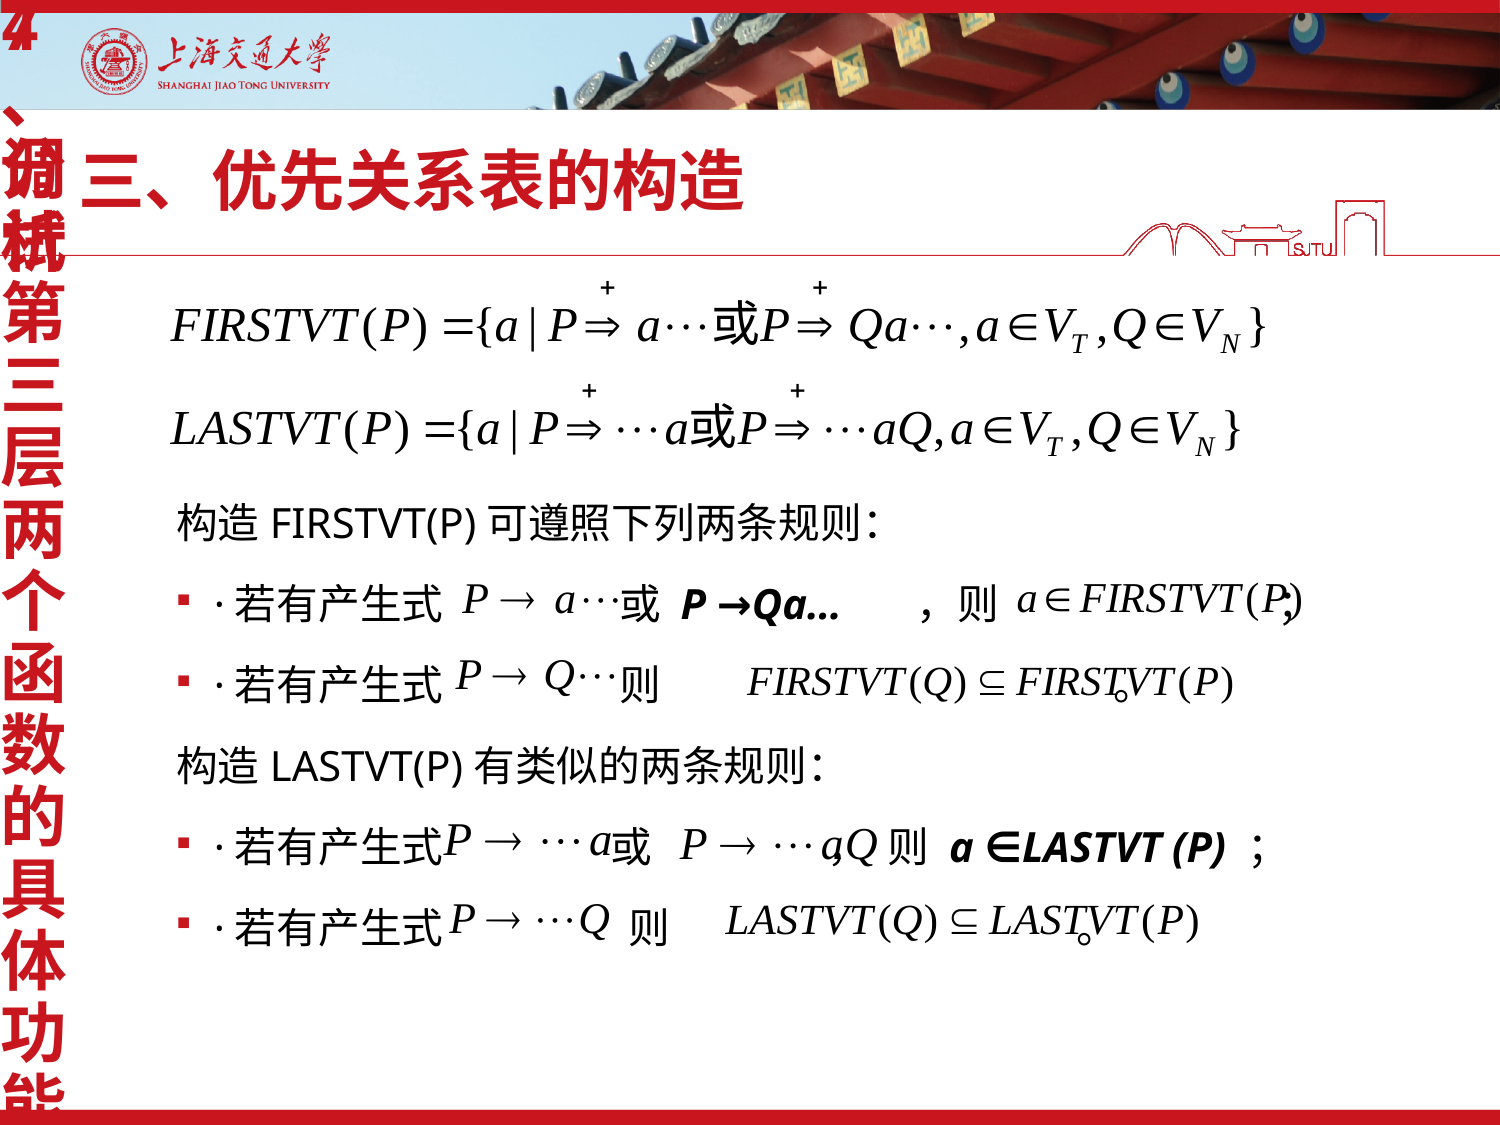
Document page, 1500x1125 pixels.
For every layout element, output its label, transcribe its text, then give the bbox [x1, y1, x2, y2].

text_box [103, 264, 1453, 1050]
picture [739, 657, 1240, 713]
picture [435, 812, 623, 868]
picture [454, 573, 630, 625]
picture [1010, 573, 1311, 630]
title 三、优先关系表的构造 [63, 140, 1437, 236]
picture [717, 894, 1206, 952]
picture [441, 893, 617, 952]
picture [671, 817, 884, 879]
picture [0, 200, 1500, 256]
picture [0, 0, 1500, 110]
picture [447, 649, 623, 708]
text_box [161, 264, 1275, 468]
text_box 构造FIRSTVT(P)可遵照下列两条规则： ·若有产生式 或 P →Qa… ，则 ； ·若有产生式 则 。 构造LASTVT(P)有类似的两条规则： ·若有产生式 或 ， 则 a ∈LASTVT (P) ； ·若有产生式 则 。 [161, 479, 1437, 1062]
